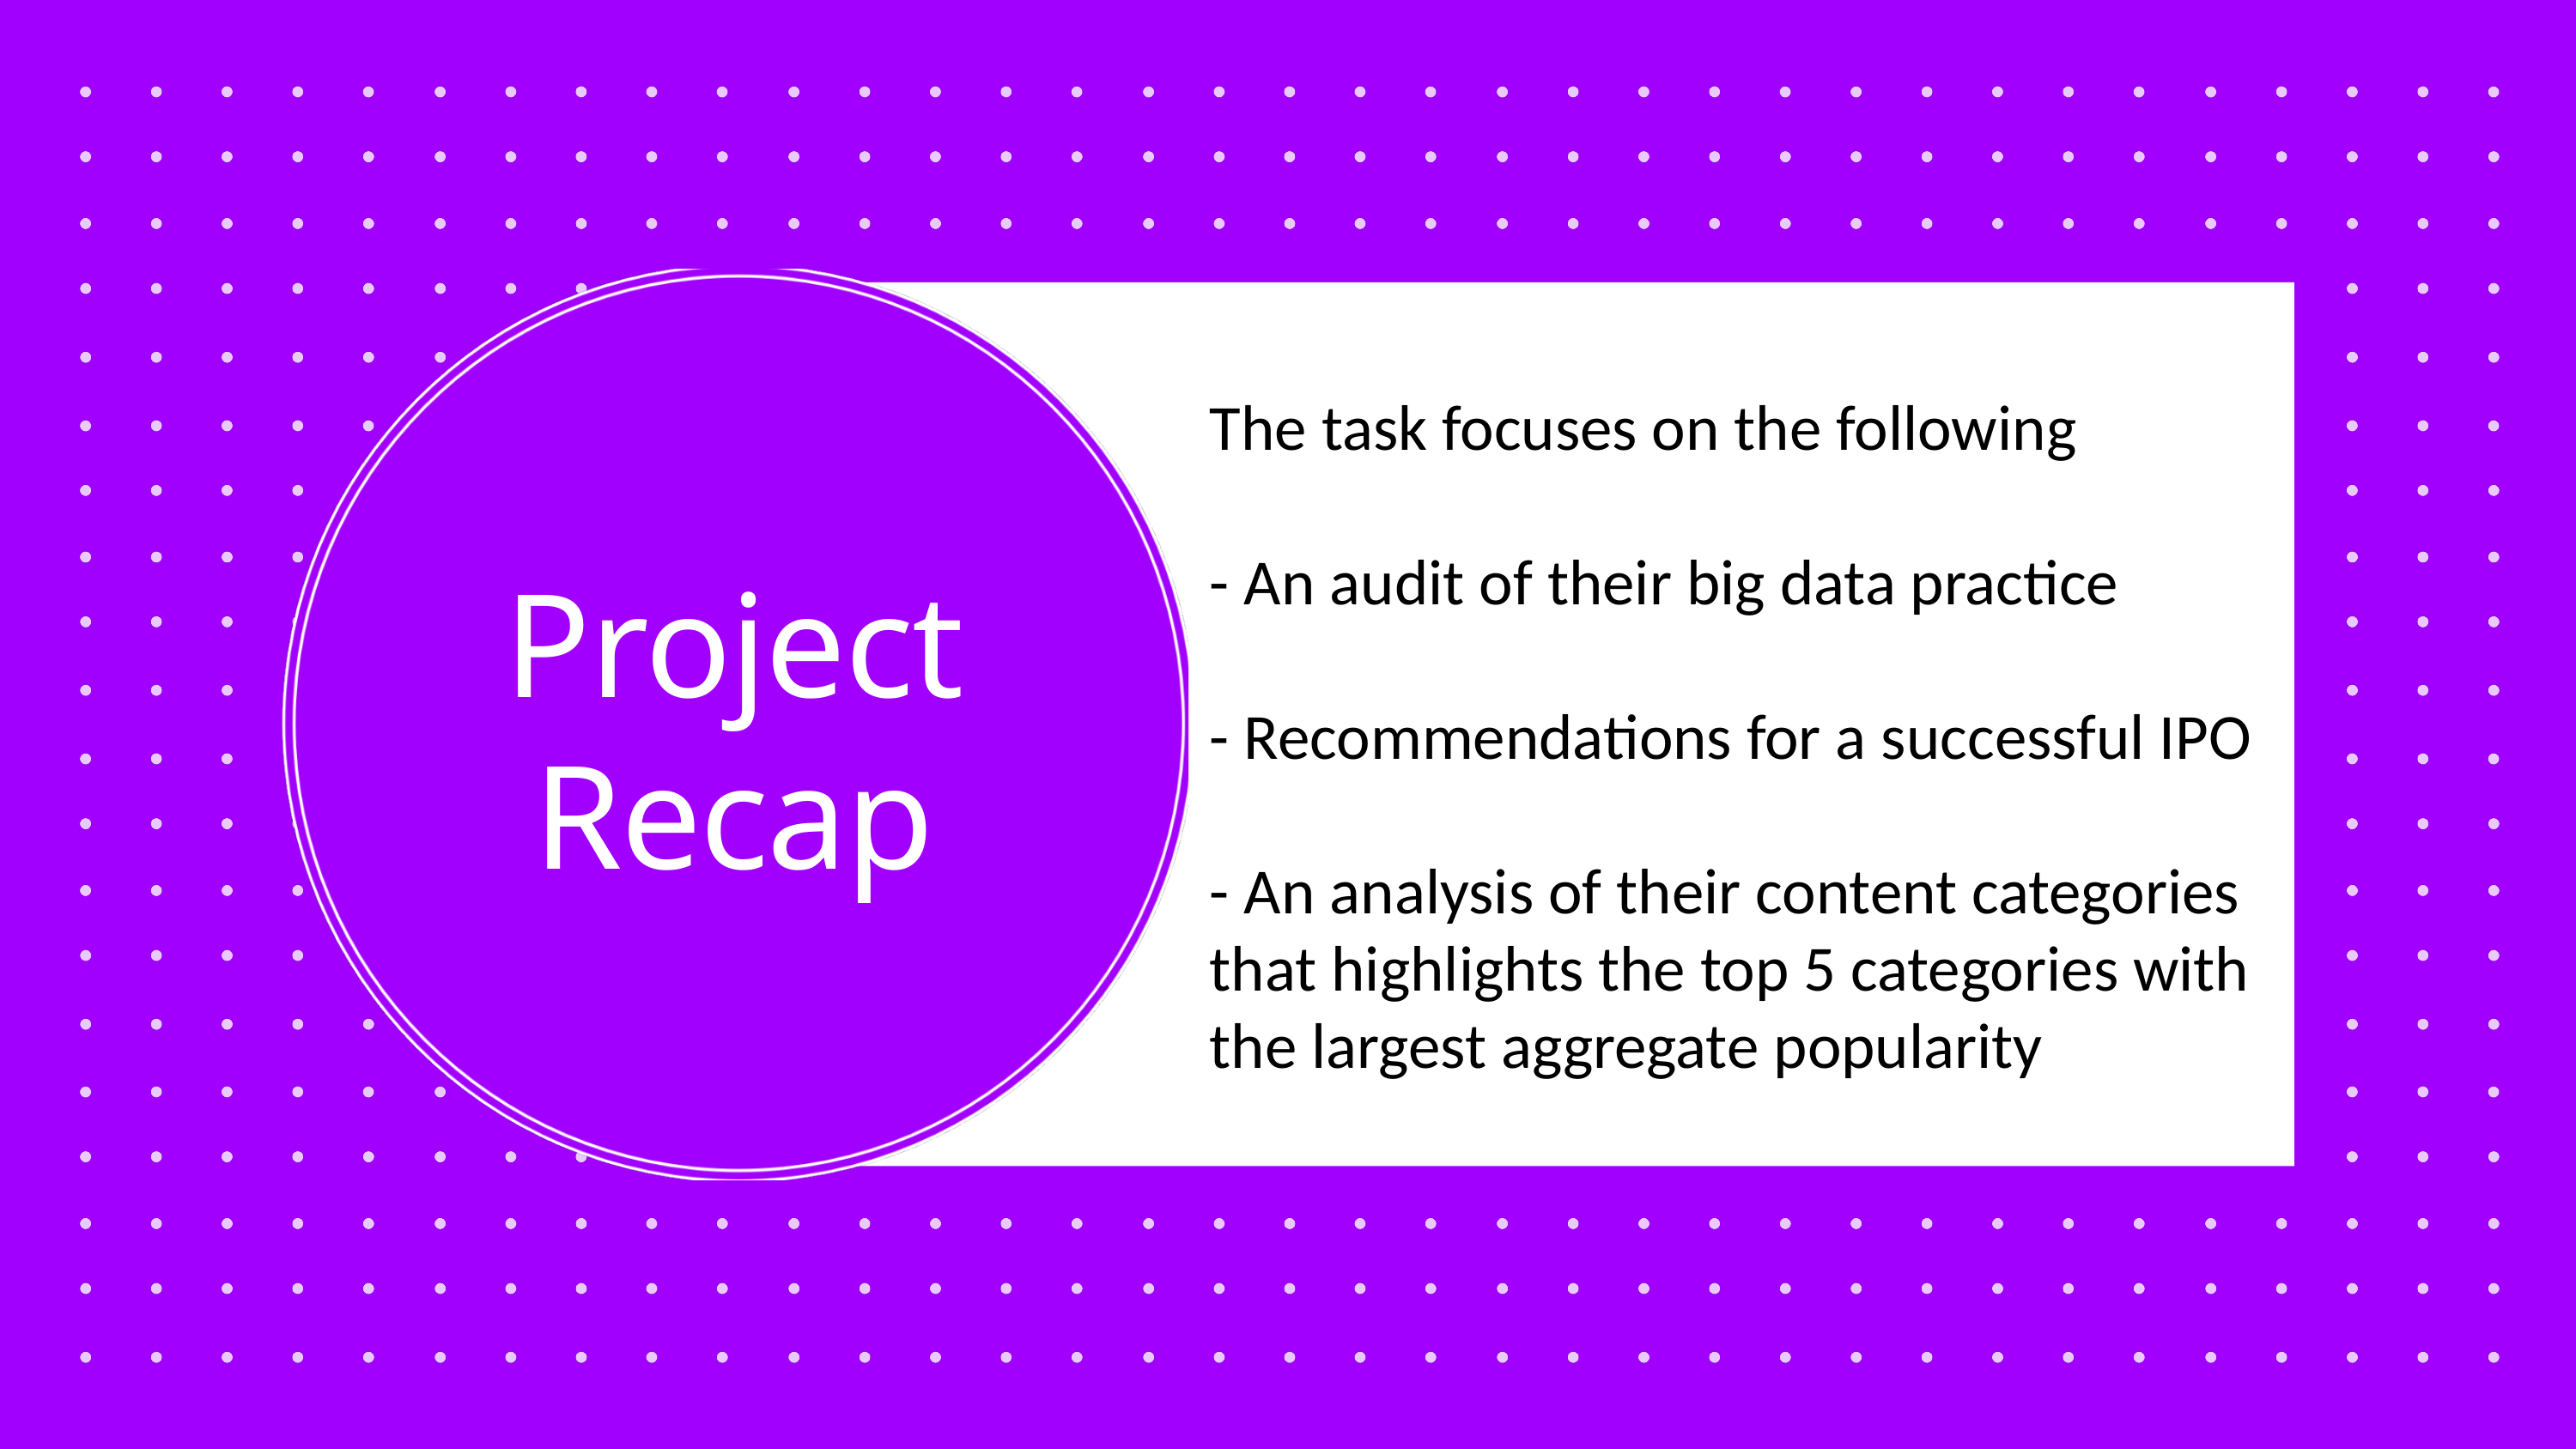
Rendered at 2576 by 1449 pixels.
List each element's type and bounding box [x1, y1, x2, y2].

picture [278, 268, 1189, 1180]
text_box [72, 82, 2504, 1367]
